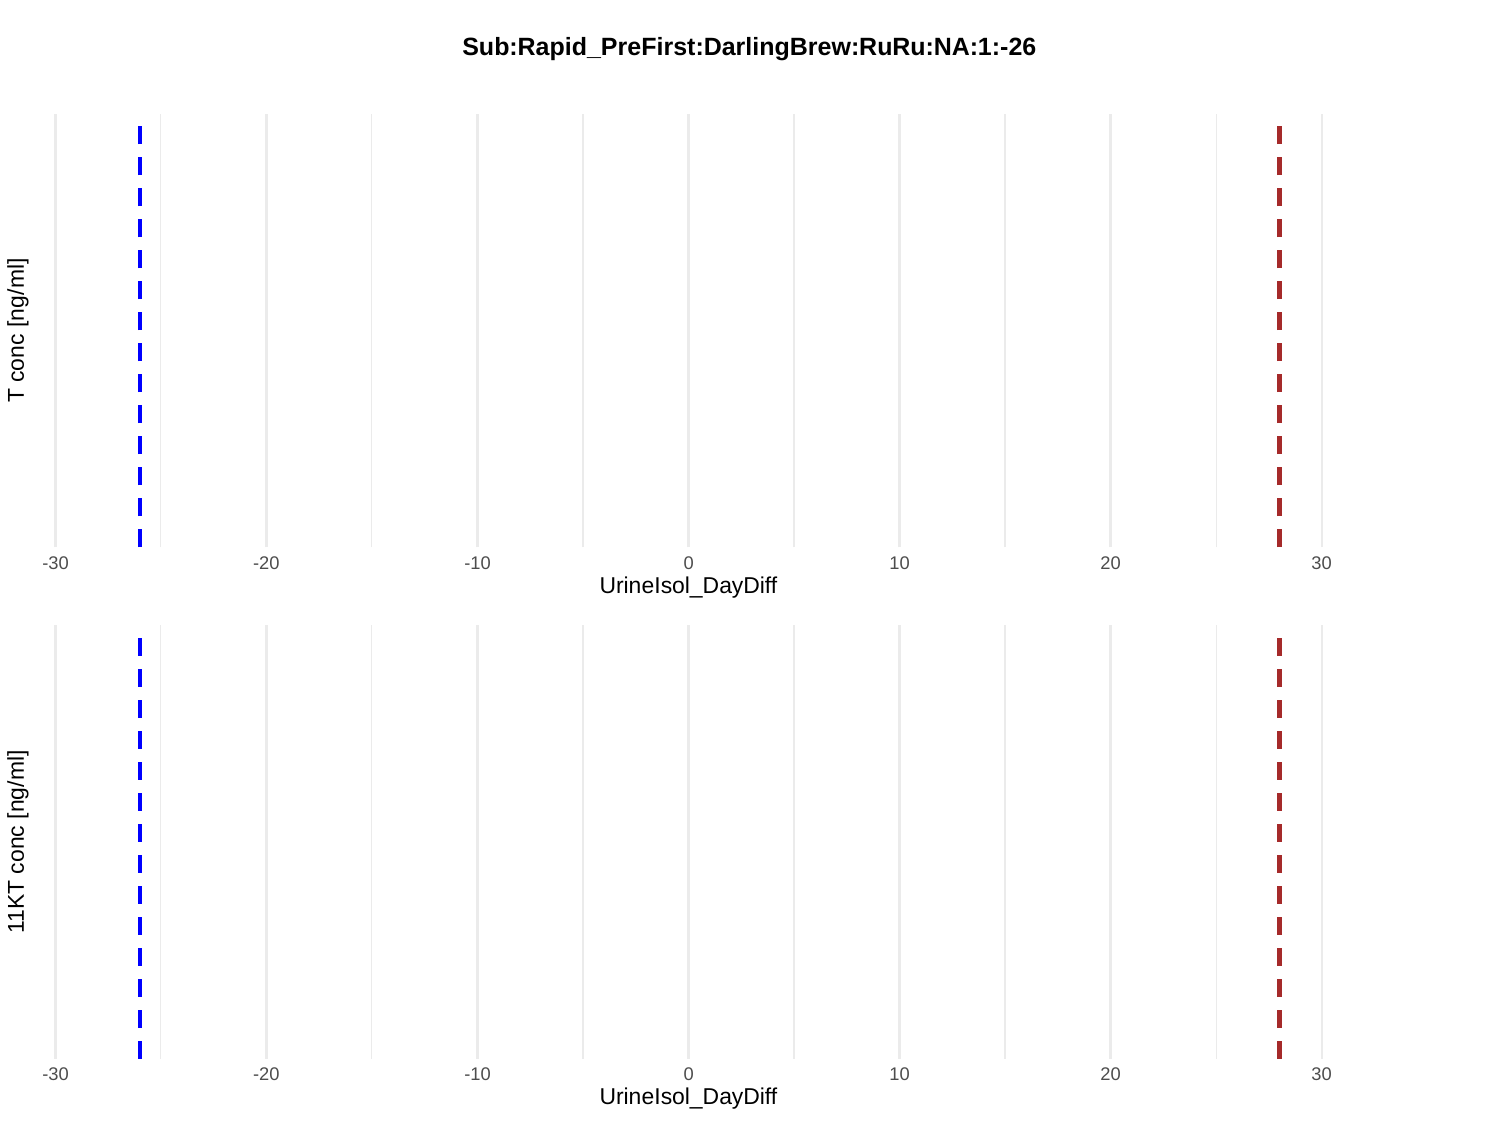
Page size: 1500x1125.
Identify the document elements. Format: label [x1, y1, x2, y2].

text_box [0, 0, 1500, 1125]
